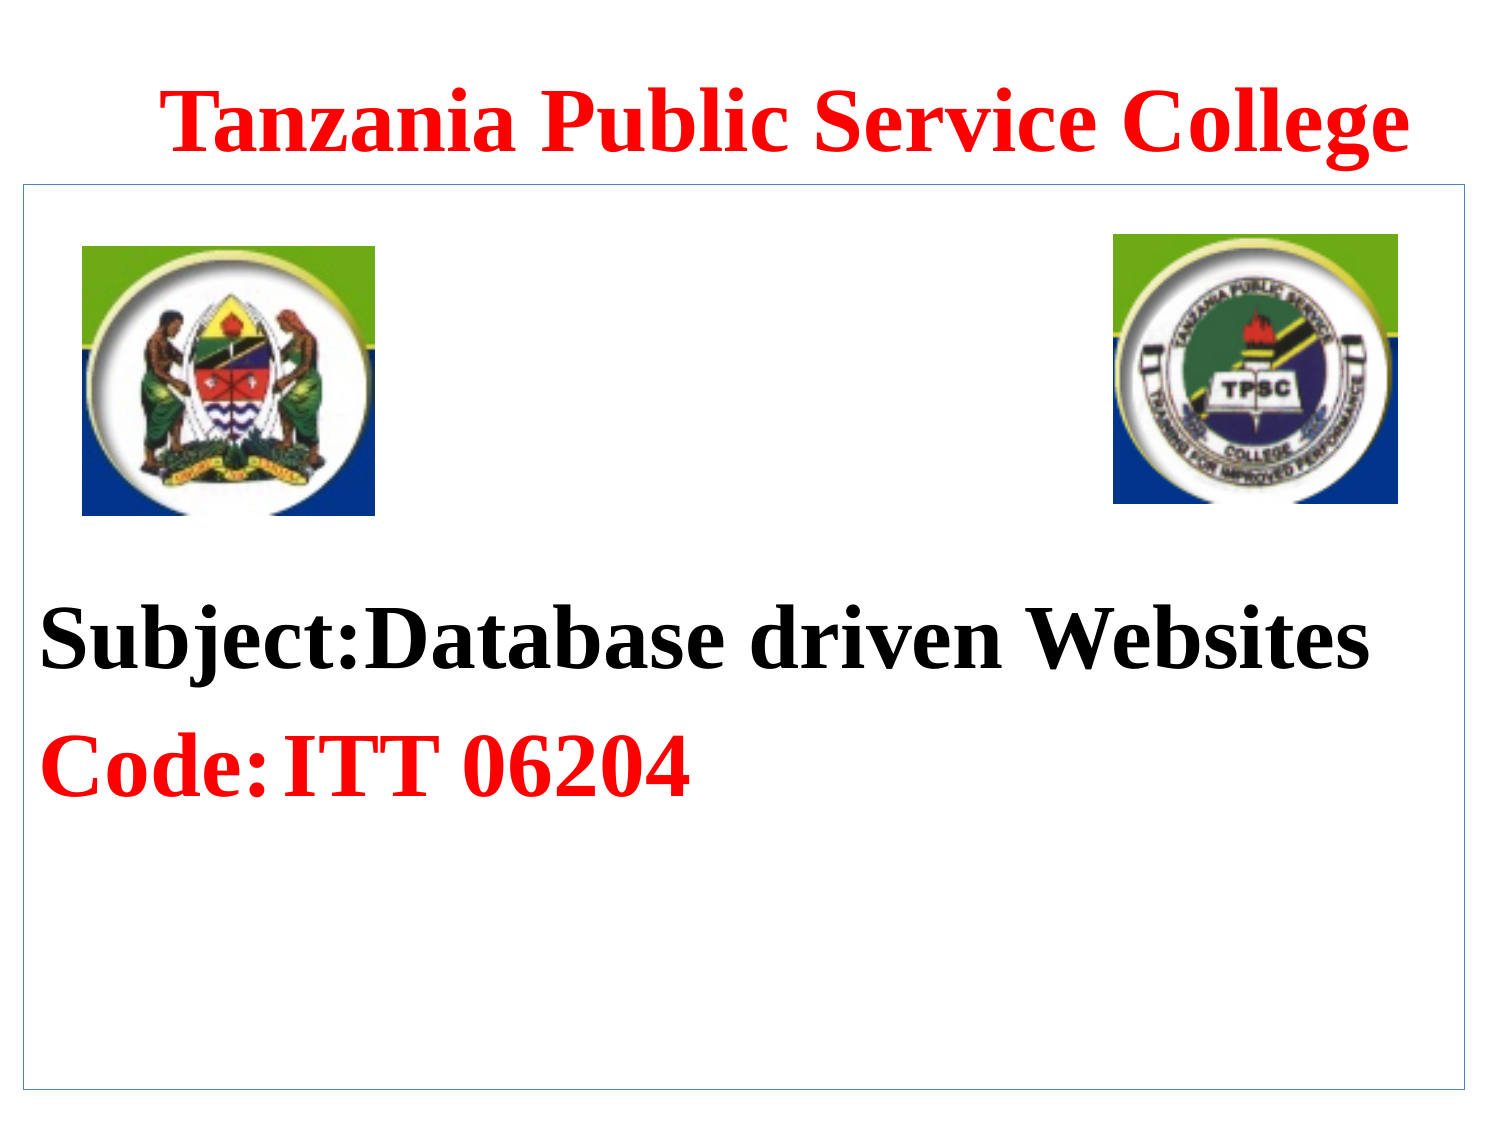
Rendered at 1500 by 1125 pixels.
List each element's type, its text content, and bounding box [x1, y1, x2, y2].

list Subject:Database driven Websites Code: ITT 06204 [23, 184, 1465, 1090]
title Tanzania Public Service College [105, 42, 1468, 188]
picture [81, 245, 376, 516]
picture [1113, 234, 1398, 505]
